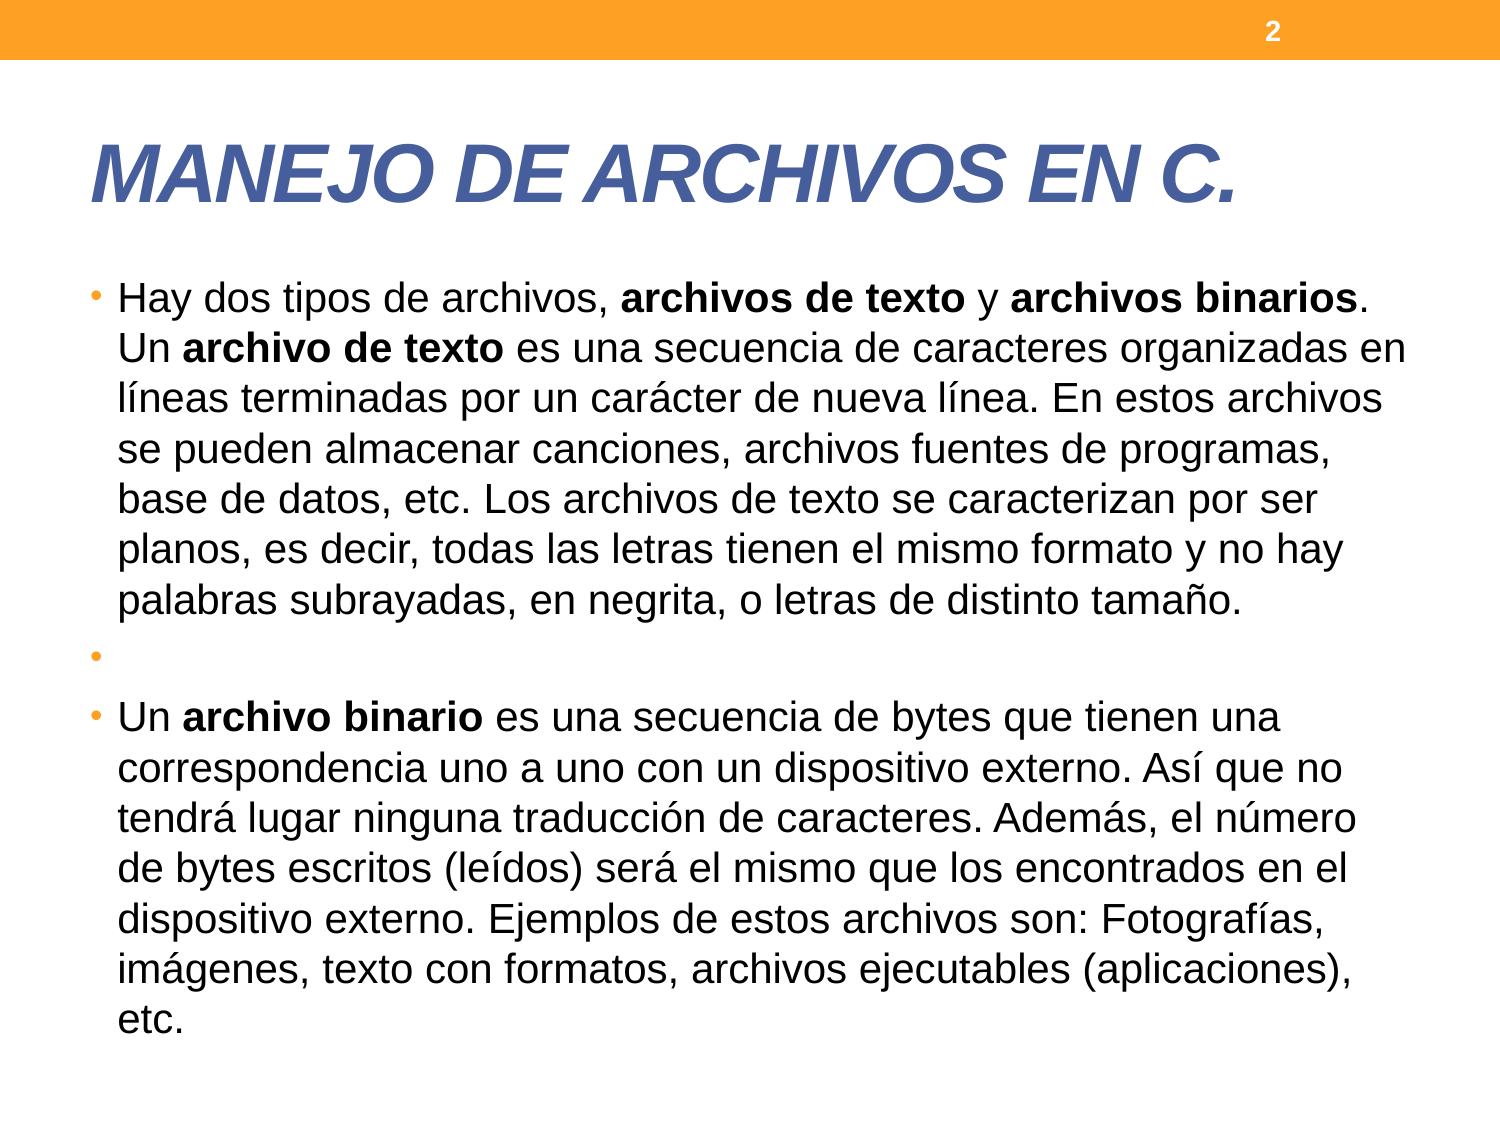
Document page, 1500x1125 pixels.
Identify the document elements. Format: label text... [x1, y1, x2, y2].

title MANEJO DE ARCHIVOS EN C. [75, 87, 1425, 250]
list Hay dos tipos de archivos, archivos de texto y archivos binarios. Un archivo de texto es una secuencia de caracteres organizadas en líneas terminadas por un carácter de nueva línea. En estos archivos se pueden almacenar canciones, archivos fuentes de programas, base de datos, etc. Los archivos de texto se caracterizan por ser planos, es decir, todas las letras tienen el mismo formato y no hay palabras subrayadas, en negrita, o letras de distinto tamaño. Un archivo binario es una secuencia de bytes que tienen una correspondencia uno a uno con un dispositivo externo. Así que no tendrá lugar ninguna traducción de caracteres. Además, el número de bytes escritos (leídos) será el mismo que los encontrados en el dispositivo externo. Ejemplos de estos archivos son: Fotografías, imágenes, texto con formatos, archivos ejecutables (aplicaciones), etc. [75, 262, 1425, 1063]
slide_number 2 [1250, 3, 1425, 57]
